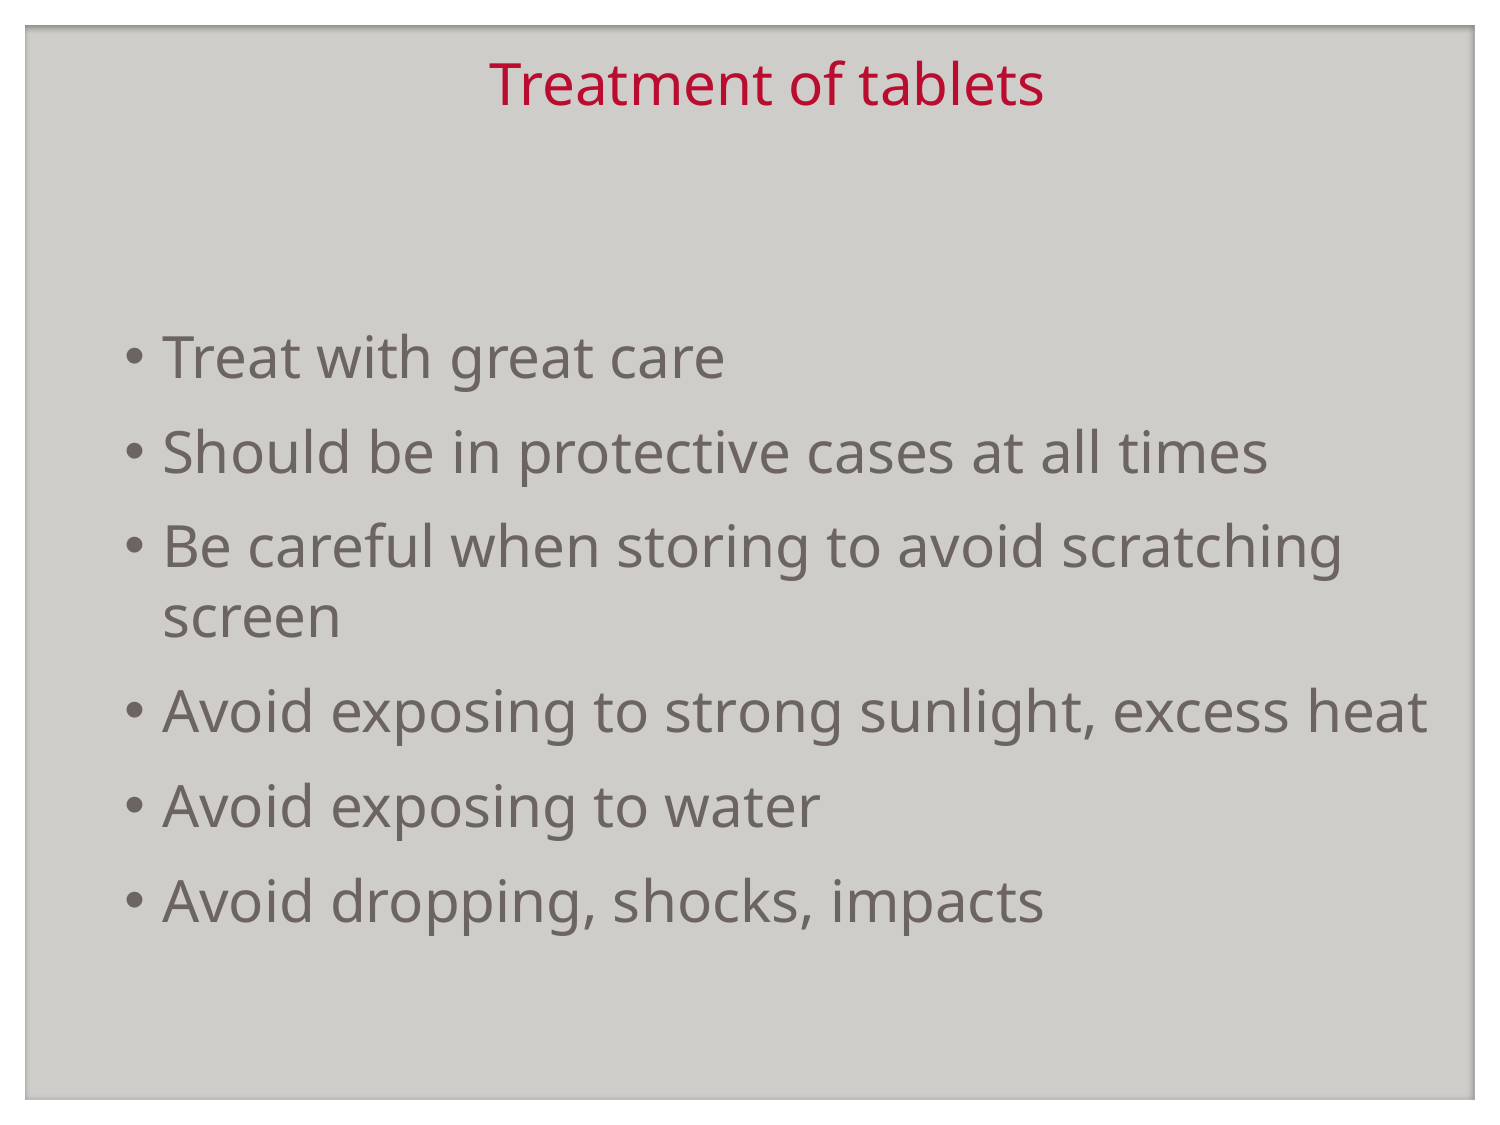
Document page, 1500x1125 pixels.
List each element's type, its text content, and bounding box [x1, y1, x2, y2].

list Treat with great care Should be in protective cases at all times Be careful when storing to avoid scratching screen Avoid exposing to strong sunlight, excess heat Avoid exposing to water Avoid dropping, shocks, impacts [109, 312, 1485, 1125]
title Treatment of tablets [474, 24, 1438, 125]
